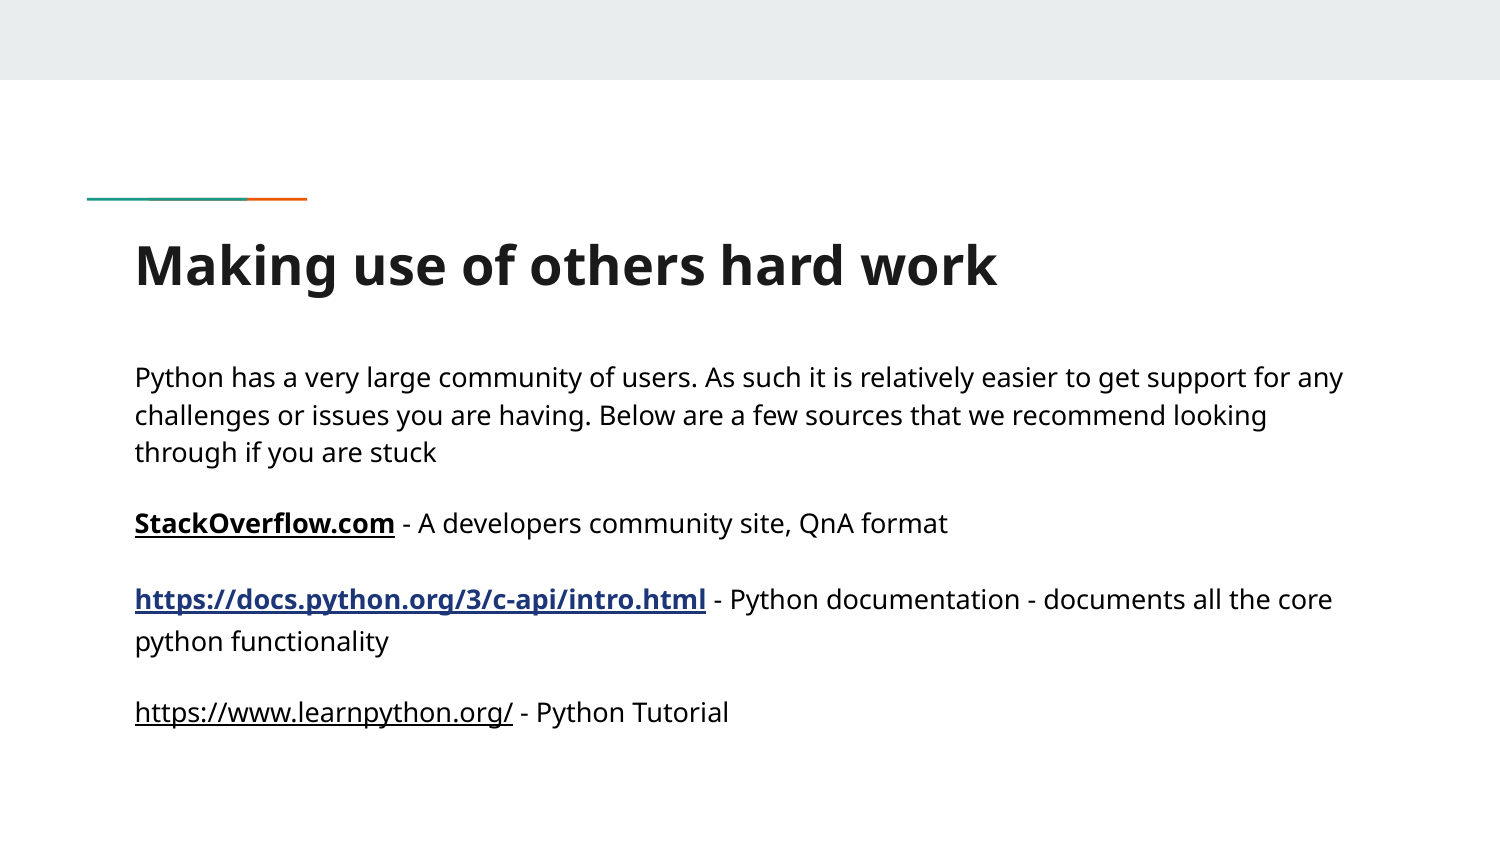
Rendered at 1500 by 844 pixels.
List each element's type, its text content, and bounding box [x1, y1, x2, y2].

title Making use of others hard work [119, 216, 1381, 305]
list Python has a very large community of users. As such it is relatively easier to get support for any challenges or issues you are having. Below are a few sources that we recommend looking through if you are stuck StackOverflow.com - A developers community site, QnA format https://docs.python.org/3/c-api/intro.html - Python documentation - documents all the core python functionality https://www.learnpython.org/ - Python Tutorial [119, 341, 1381, 712]
